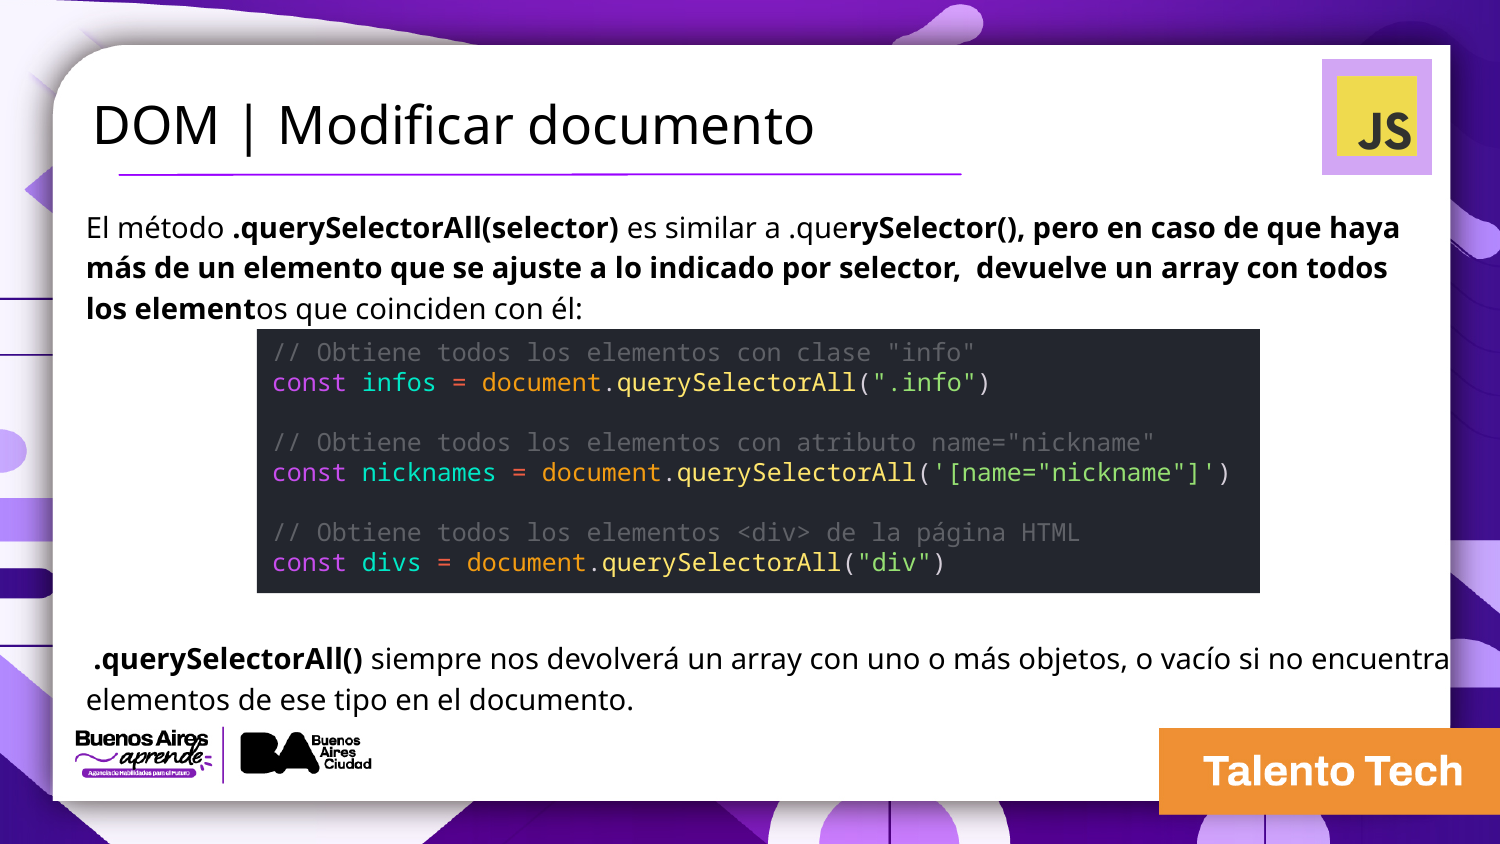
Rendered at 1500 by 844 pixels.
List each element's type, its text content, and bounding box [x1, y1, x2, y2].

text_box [1321, 56, 1433, 176]
text_box // Obtiene todos los elementos con clase "info" const infos = document.querySelectorAll(".info") // Obtiene todos los elementos con atributo name="nickname" const nicknames = document.querySelectorAll('[name="nickname"]') // Obtiene todos los elementos <div> de la página HTML const divs = document.querySelectorAll("div") [256, 329, 1260, 594]
text_box El método .querySelectorAll(selector) es similar a .querySelector(), pero en caso de que haya más de un elemento que se ajuste a lo indicado por selector, devuelve un array con todos los elementos que coinciden con él: [70, 189, 1446, 620]
text_box DOM | Modificar documento [77, 67, 1316, 172]
picture [0, 0, 1500, 844]
text_box .querySelectorAll() siempre nos devolverá un array con uno o más objetos, o vacío si no encuentra elementos de ese tipo en el documento. [70, 620, 1471, 734]
